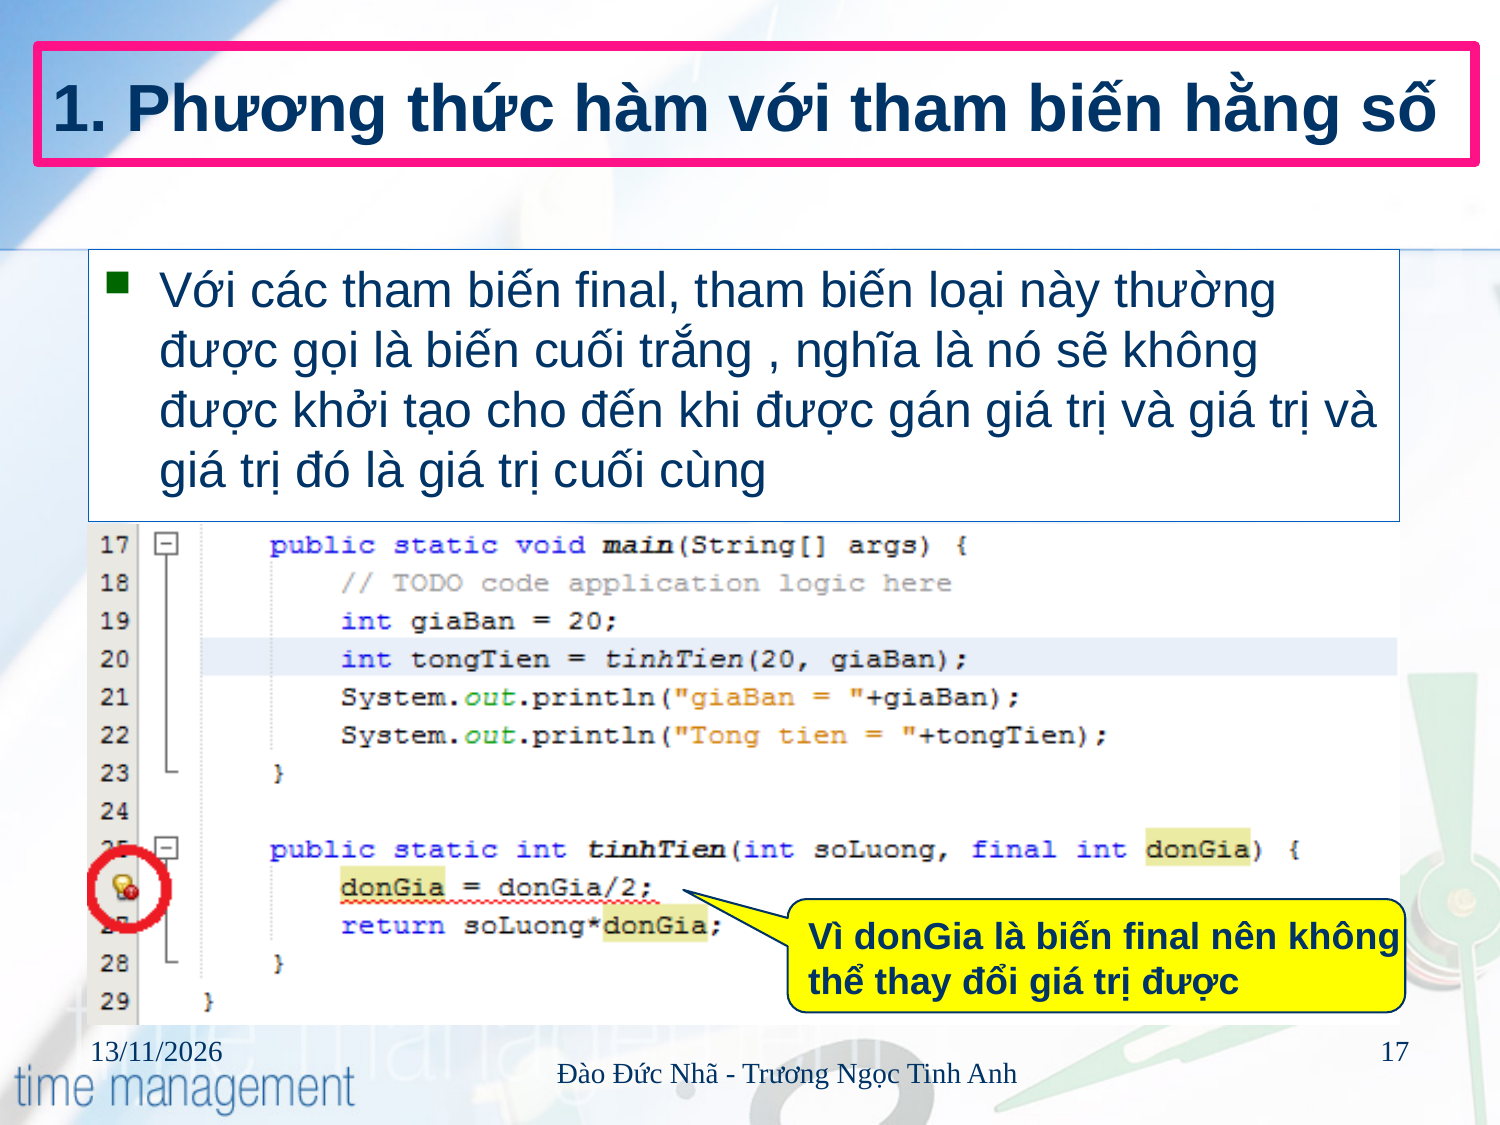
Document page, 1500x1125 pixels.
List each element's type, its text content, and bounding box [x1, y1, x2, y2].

footer Đào Đức Nhã - Trương Ngọc Tinh Anh [512, 1046, 1063, 1113]
slide_number 17 [1074, 1024, 1425, 1103]
title 1. Phương thức hàm với tham biến hằng số [37, 46, 1475, 163]
picture [0, 0, 1500, 1125]
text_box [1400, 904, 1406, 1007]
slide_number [75, 1024, 425, 1103]
list Với các tham biến final, tham biến loại này thường được gọi là biến cuối trắng , nghĩa là nó sẽ không được khởi tạo cho đến khi được gán giá trị và giá trị và giá trị đó là giá trị cuối cùng [88, 249, 1400, 522]
